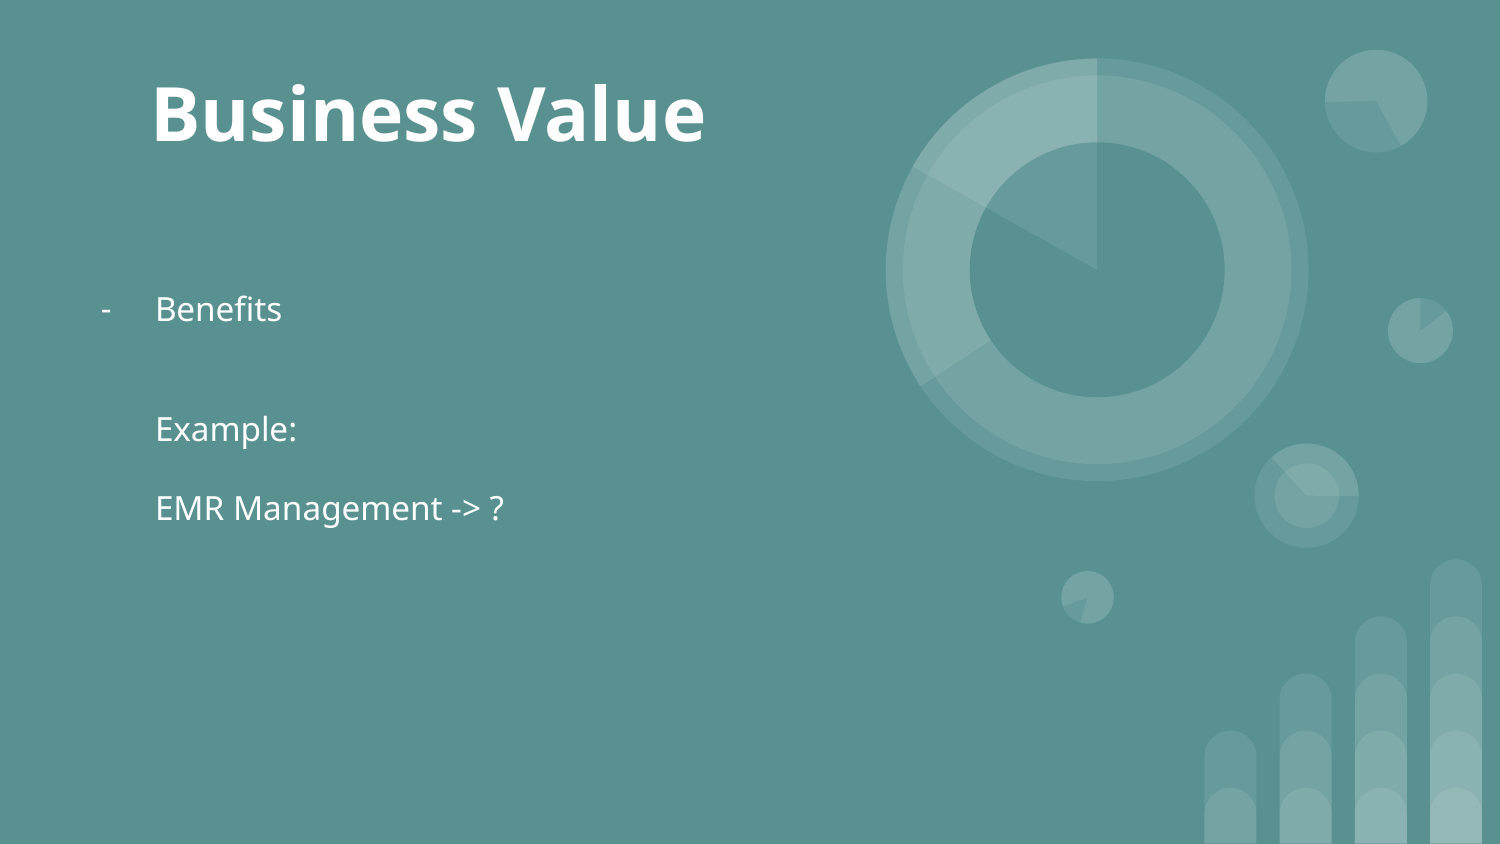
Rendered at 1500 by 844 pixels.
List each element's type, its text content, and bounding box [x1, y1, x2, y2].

title Business Value [135, 67, 1387, 157]
subtitle Benefits Example: EMR Management -> ? [65, 272, 1422, 705]
